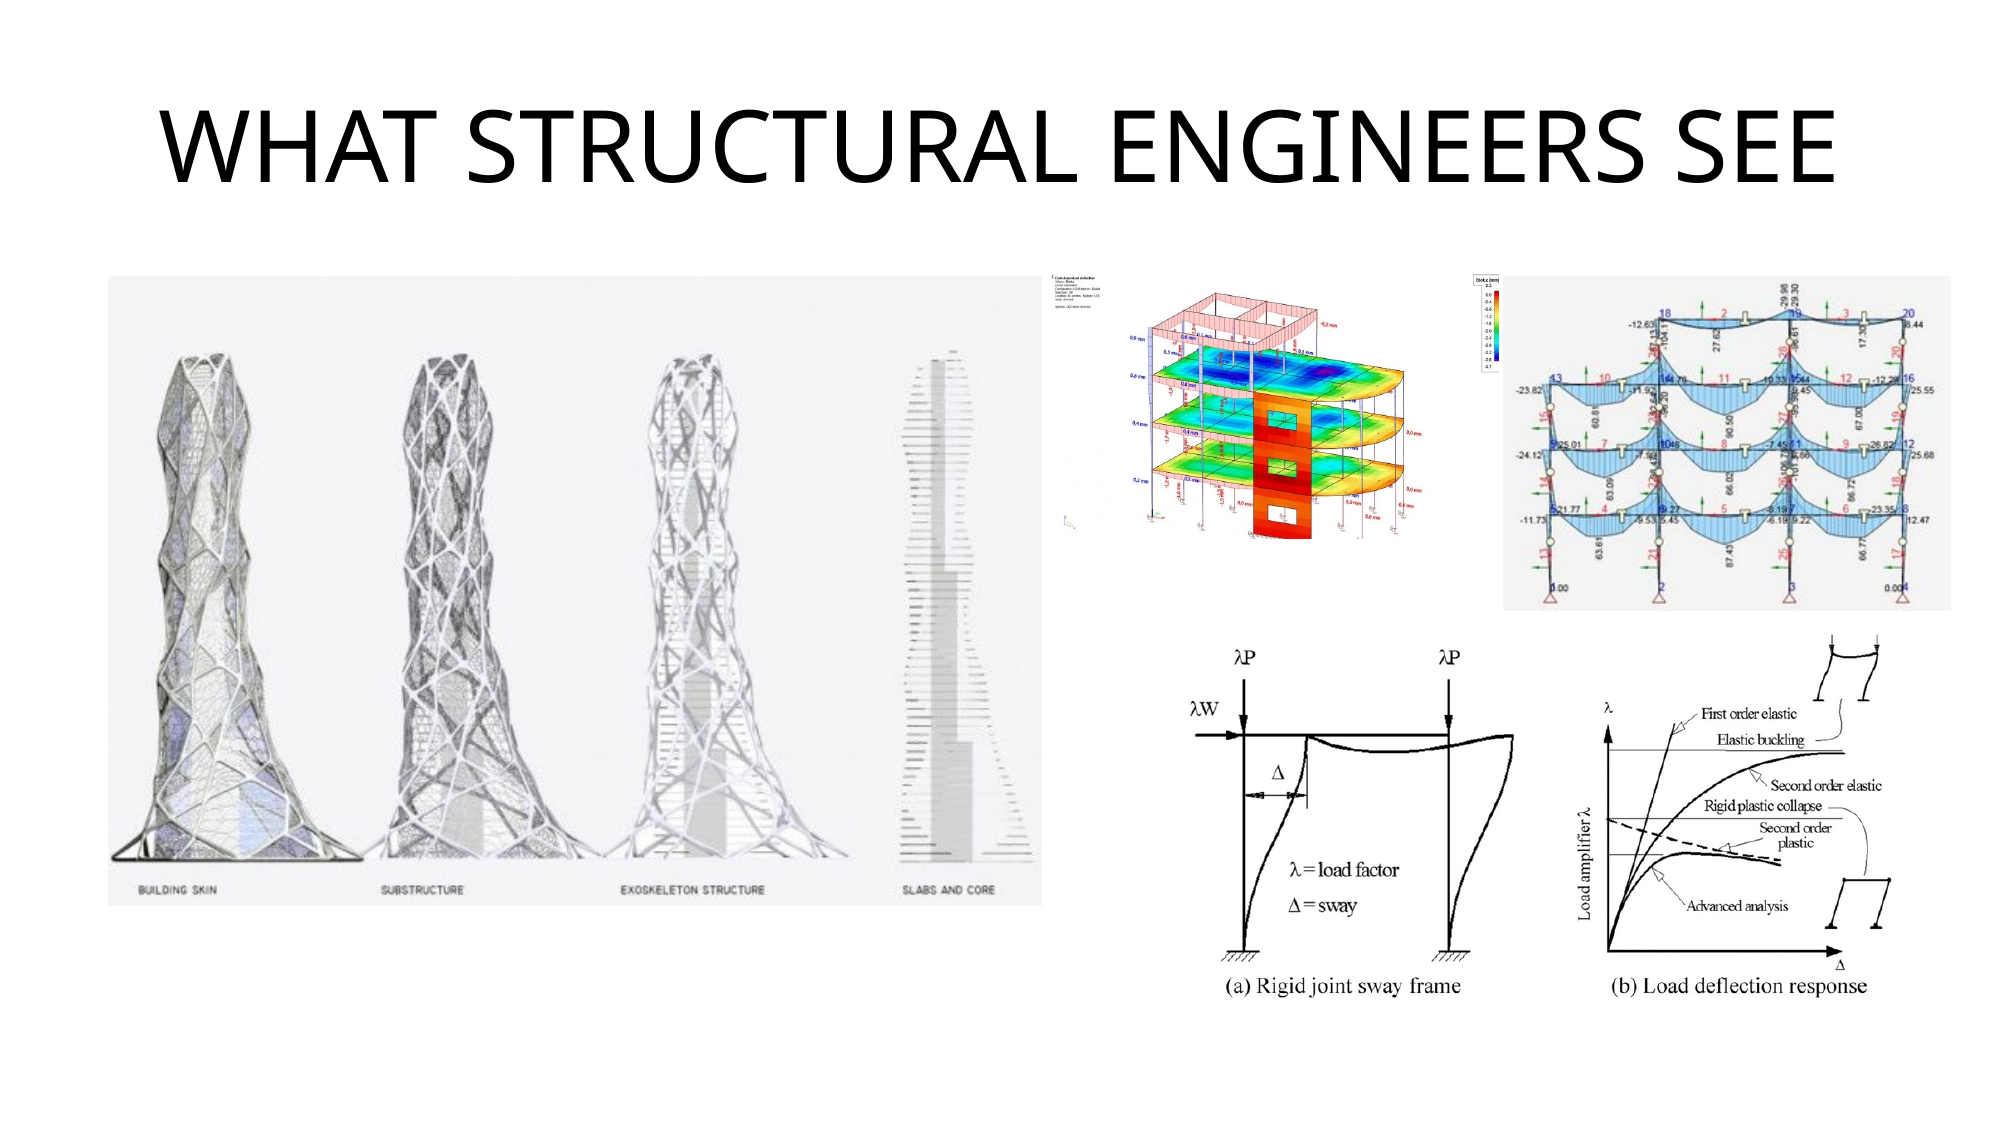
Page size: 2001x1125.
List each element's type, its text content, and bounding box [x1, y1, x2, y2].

text_box WHAT STRUCTURAL ENGINEERS SEE [0, 0, 2000, 300]
picture [1044, 274, 1499, 539]
picture [1503, 276, 1951, 611]
picture [108, 276, 1042, 906]
picture [1187, 632, 1892, 999]
